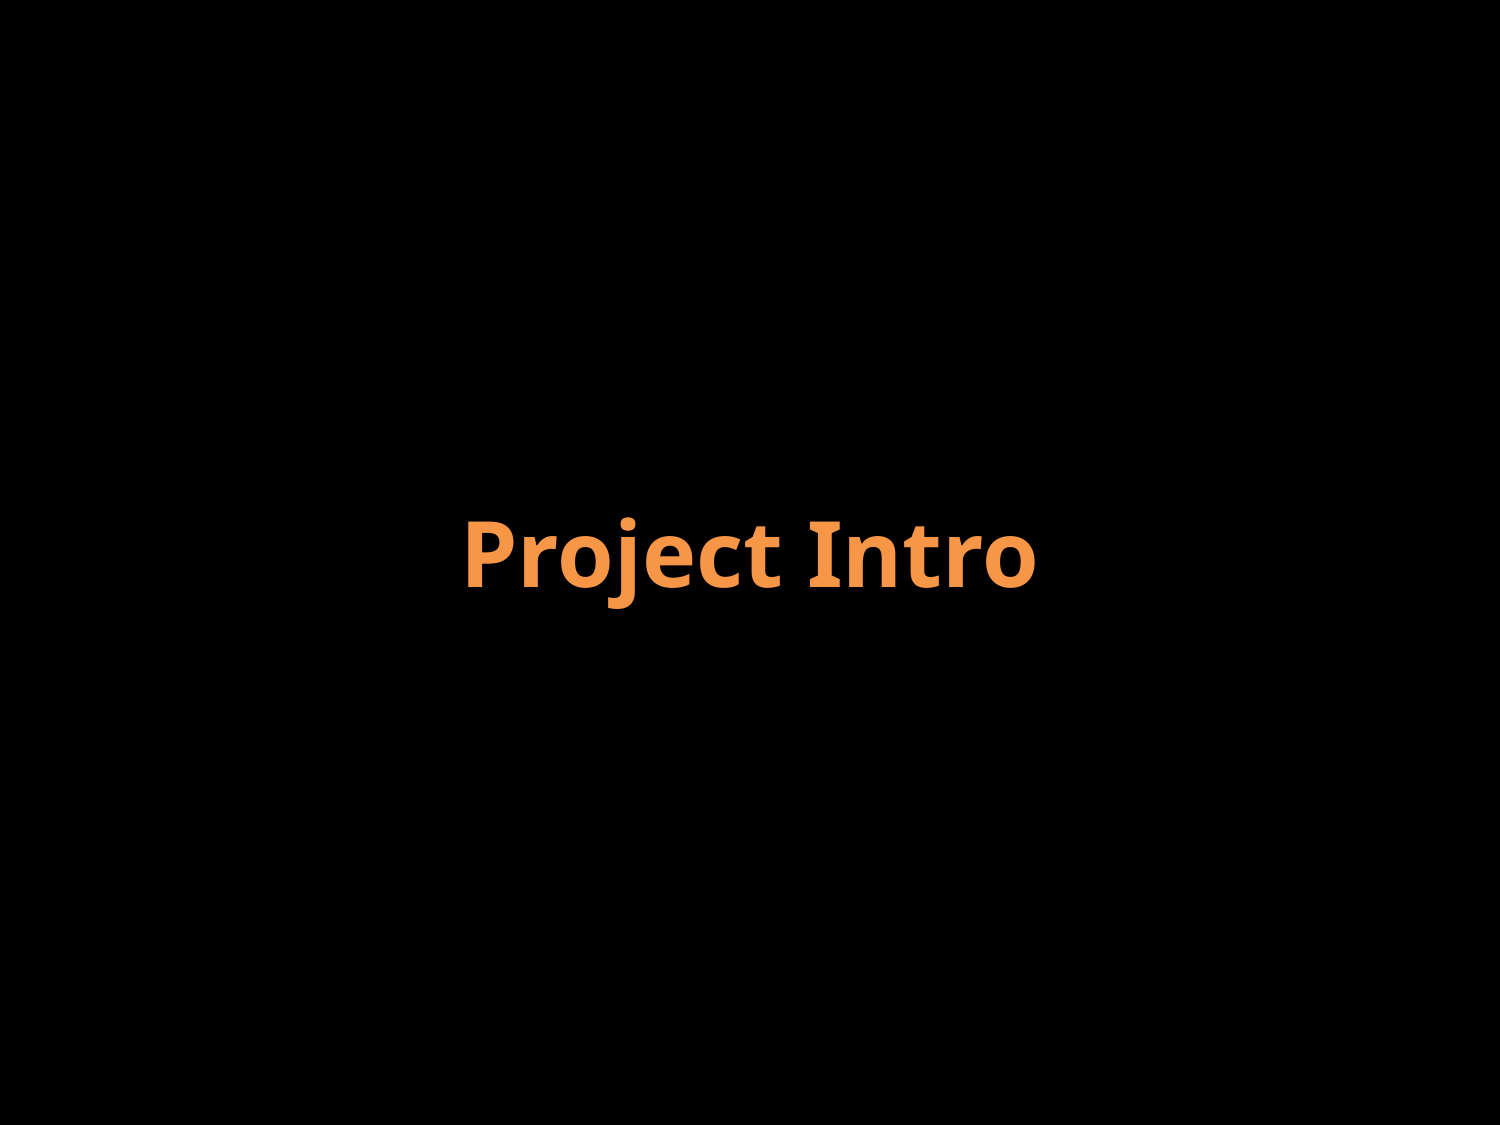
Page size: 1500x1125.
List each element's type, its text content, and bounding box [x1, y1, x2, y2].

text_box Project Intro [0, 457, 1500, 645]
